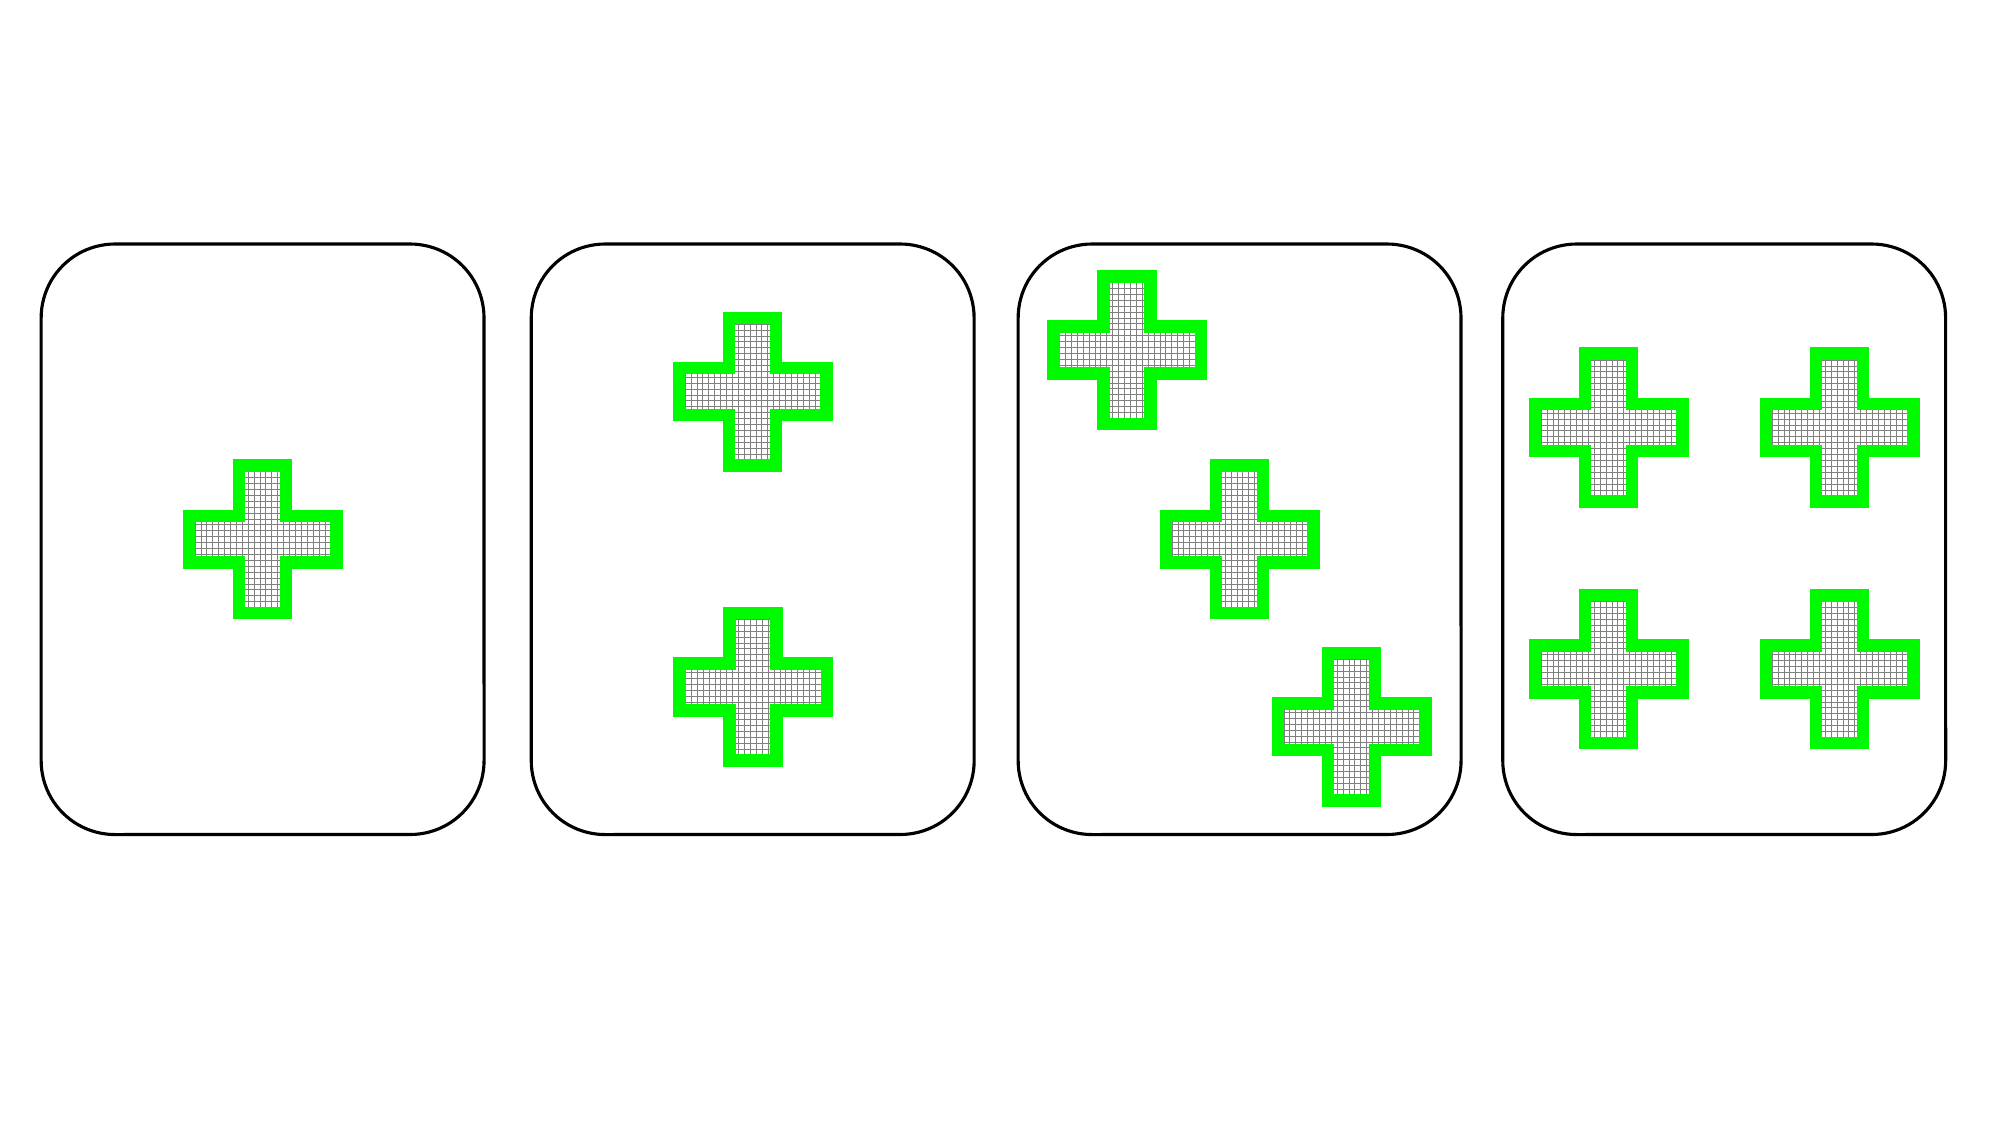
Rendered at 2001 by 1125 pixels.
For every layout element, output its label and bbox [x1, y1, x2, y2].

text_box [1534, 353, 1684, 502]
text_box [40, 242, 486, 836]
text_box [530, 242, 976, 836]
text_box [1277, 652, 1426, 802]
text_box [1052, 275, 1202, 425]
text_box [1017, 242, 1463, 836]
text_box [678, 612, 828, 762]
text_box [1765, 353, 1915, 502]
text_box [188, 464, 337, 614]
text_box [678, 317, 828, 467]
text_box [1165, 464, 1314, 614]
text_box [1501, 242, 1947, 836]
text_box [1765, 594, 1915, 744]
text_box [1534, 594, 1684, 744]
